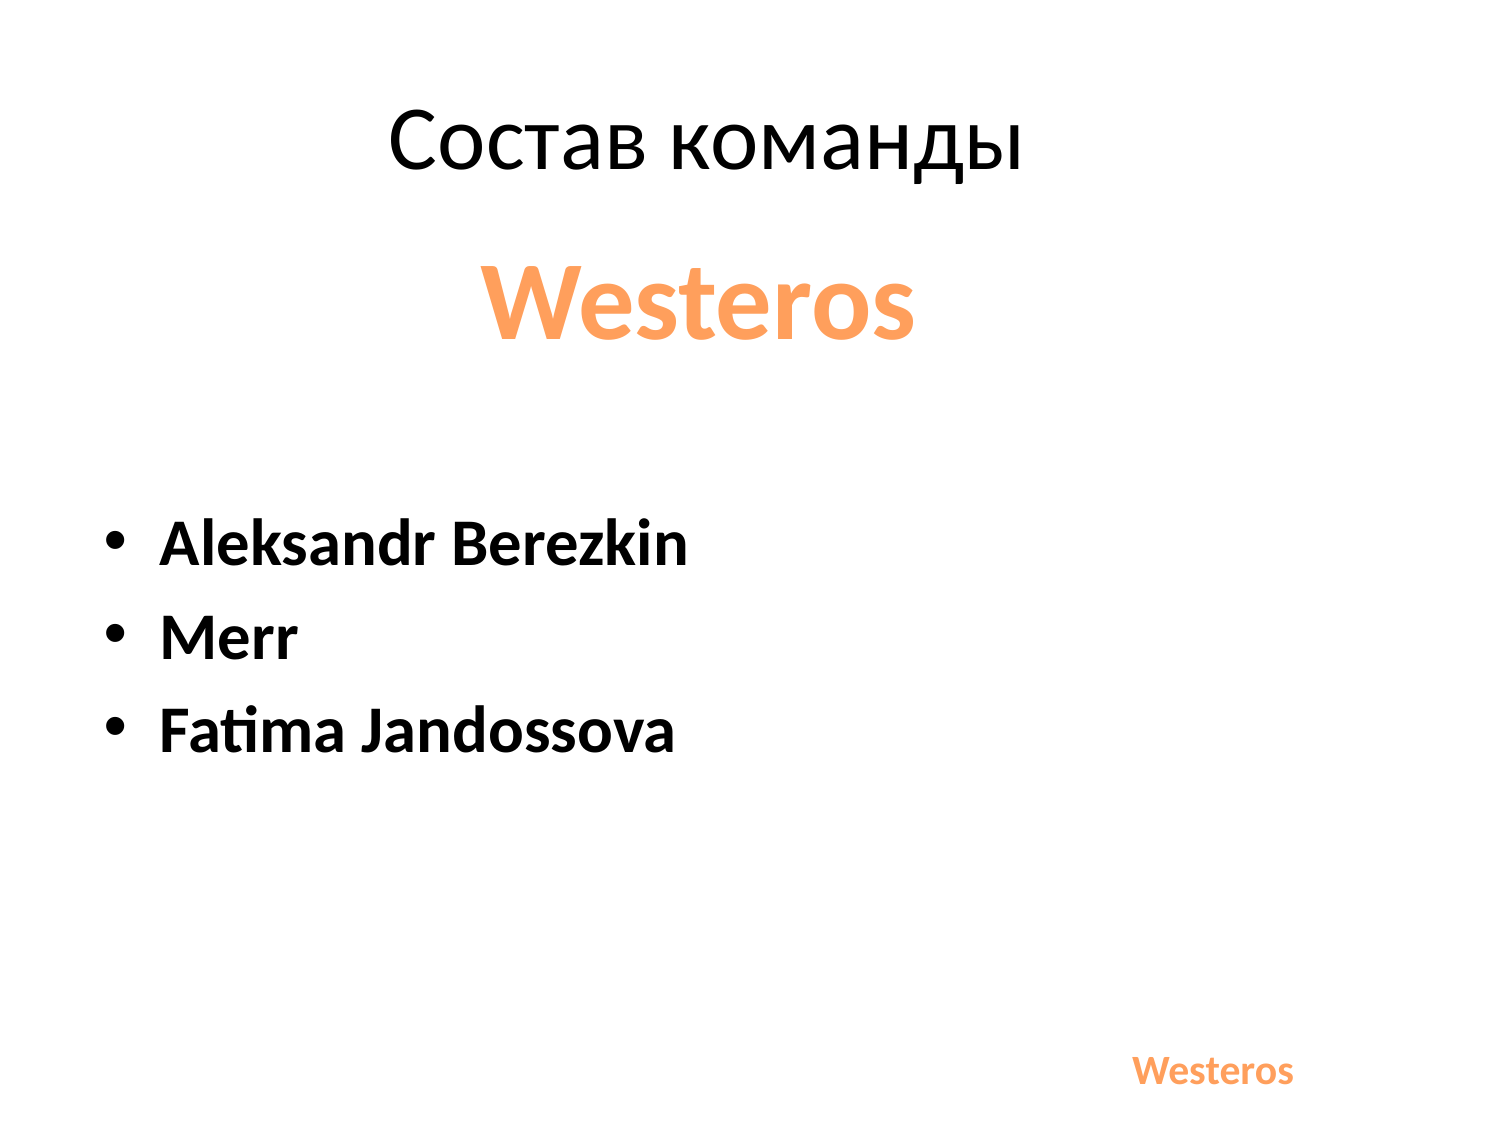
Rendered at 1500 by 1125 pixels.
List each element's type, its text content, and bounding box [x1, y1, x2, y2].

list Aleksandr Berezkin Merr Fatima Jandossova [88, 491, 1439, 846]
text_box Westeros [374, 219, 1023, 370]
title Состав команды [368, 38, 1068, 227]
